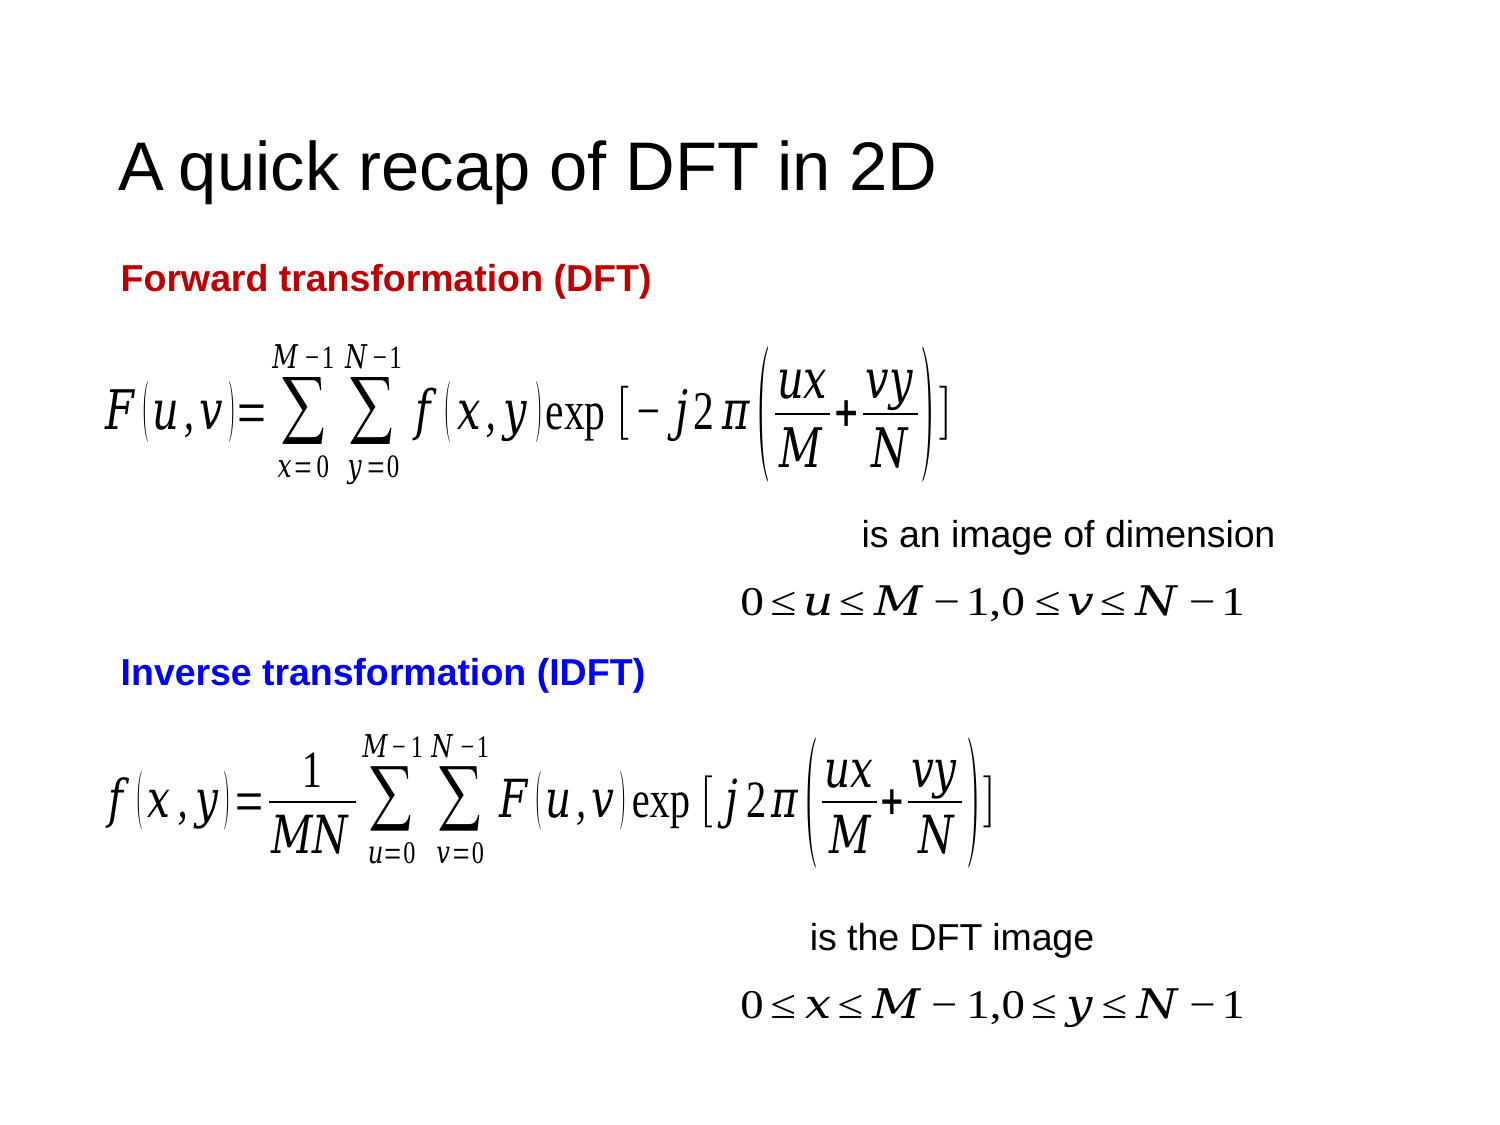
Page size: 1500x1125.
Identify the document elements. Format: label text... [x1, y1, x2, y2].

title A quick recap of DFT in 2D [103, 59, 1397, 278]
text_box Inverse transformation (IDFT) [105, 640, 661, 701]
text_box Forward transformation (DFT) [105, 246, 667, 307]
